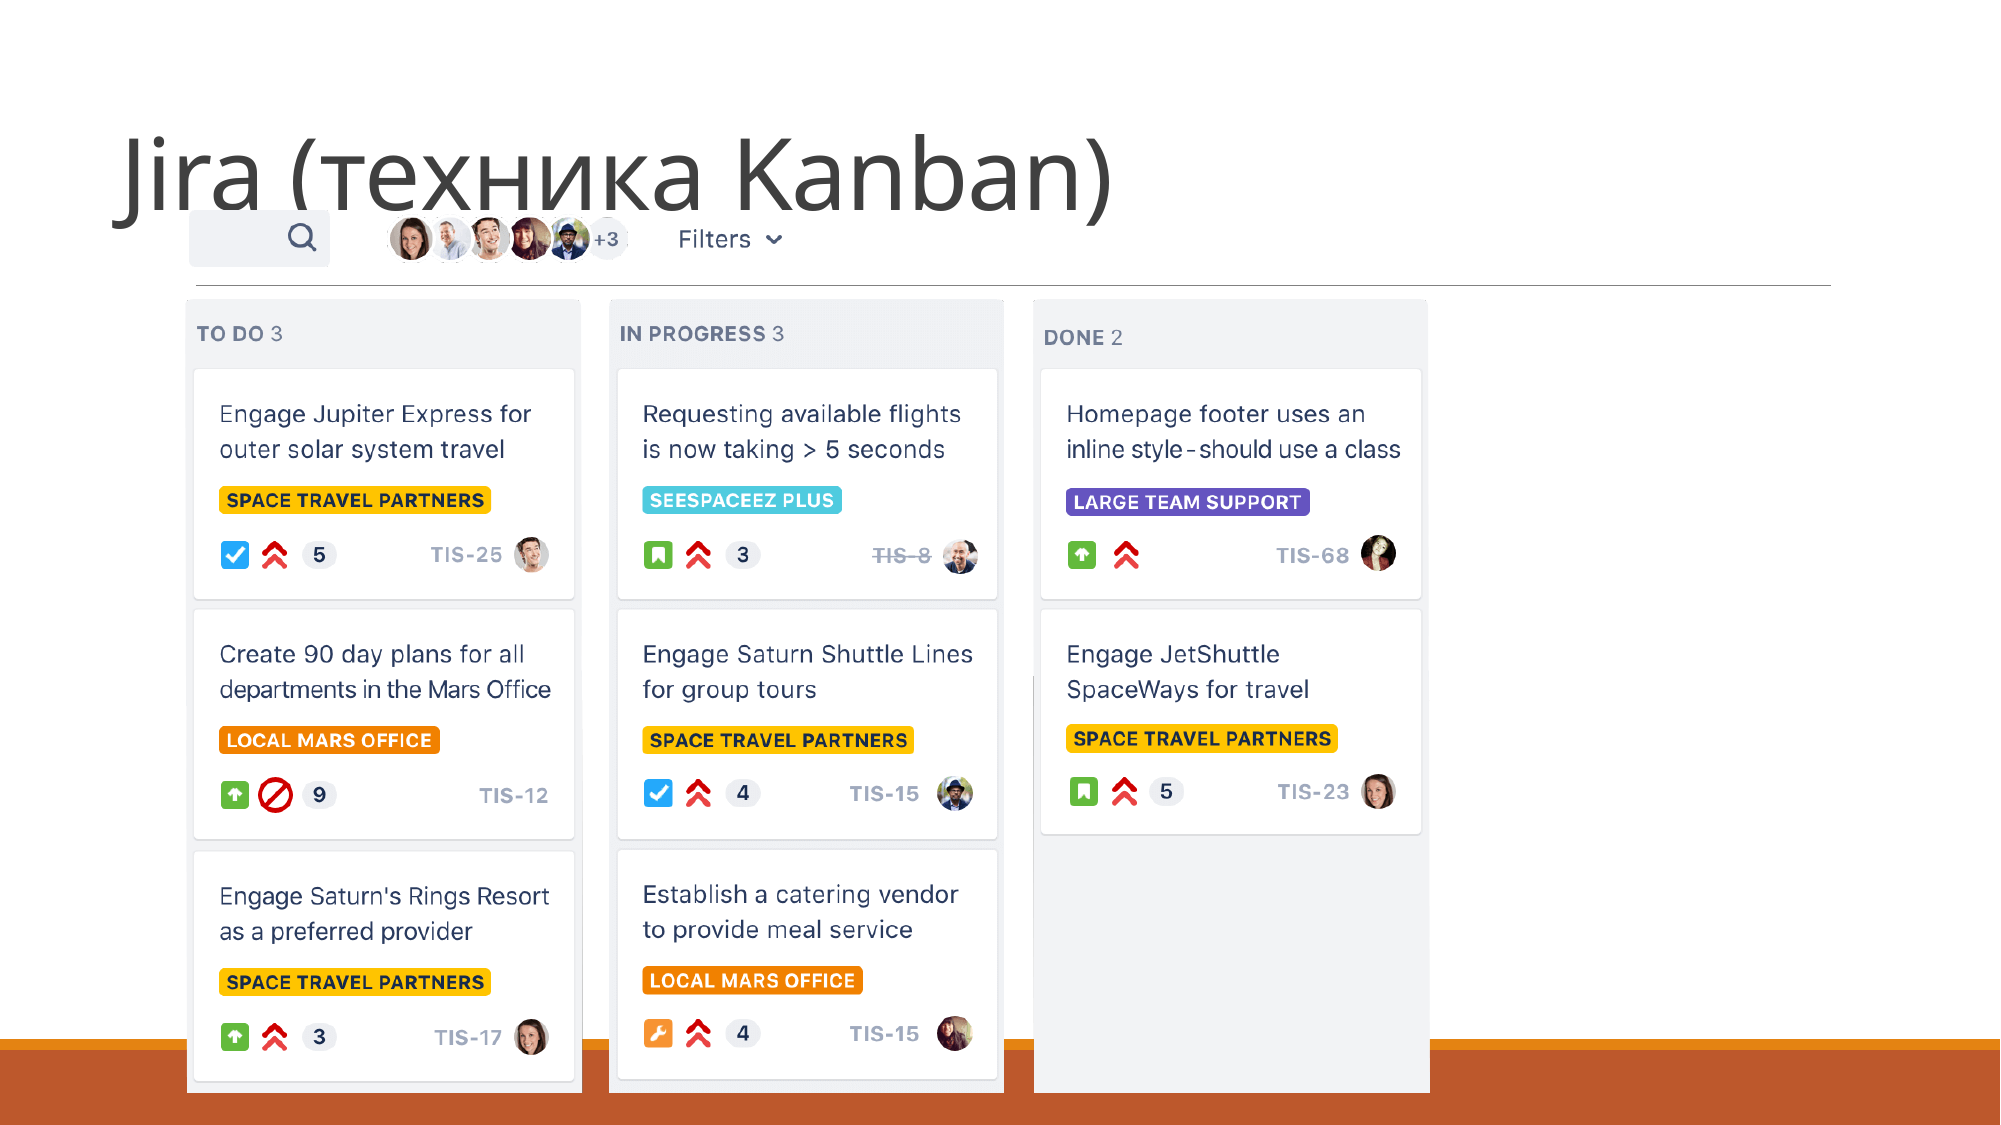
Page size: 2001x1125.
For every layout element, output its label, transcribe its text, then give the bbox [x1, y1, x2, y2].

title Jira (техника Kanban) [105, 0, 1756, 238]
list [185, 210, 1432, 1093]
